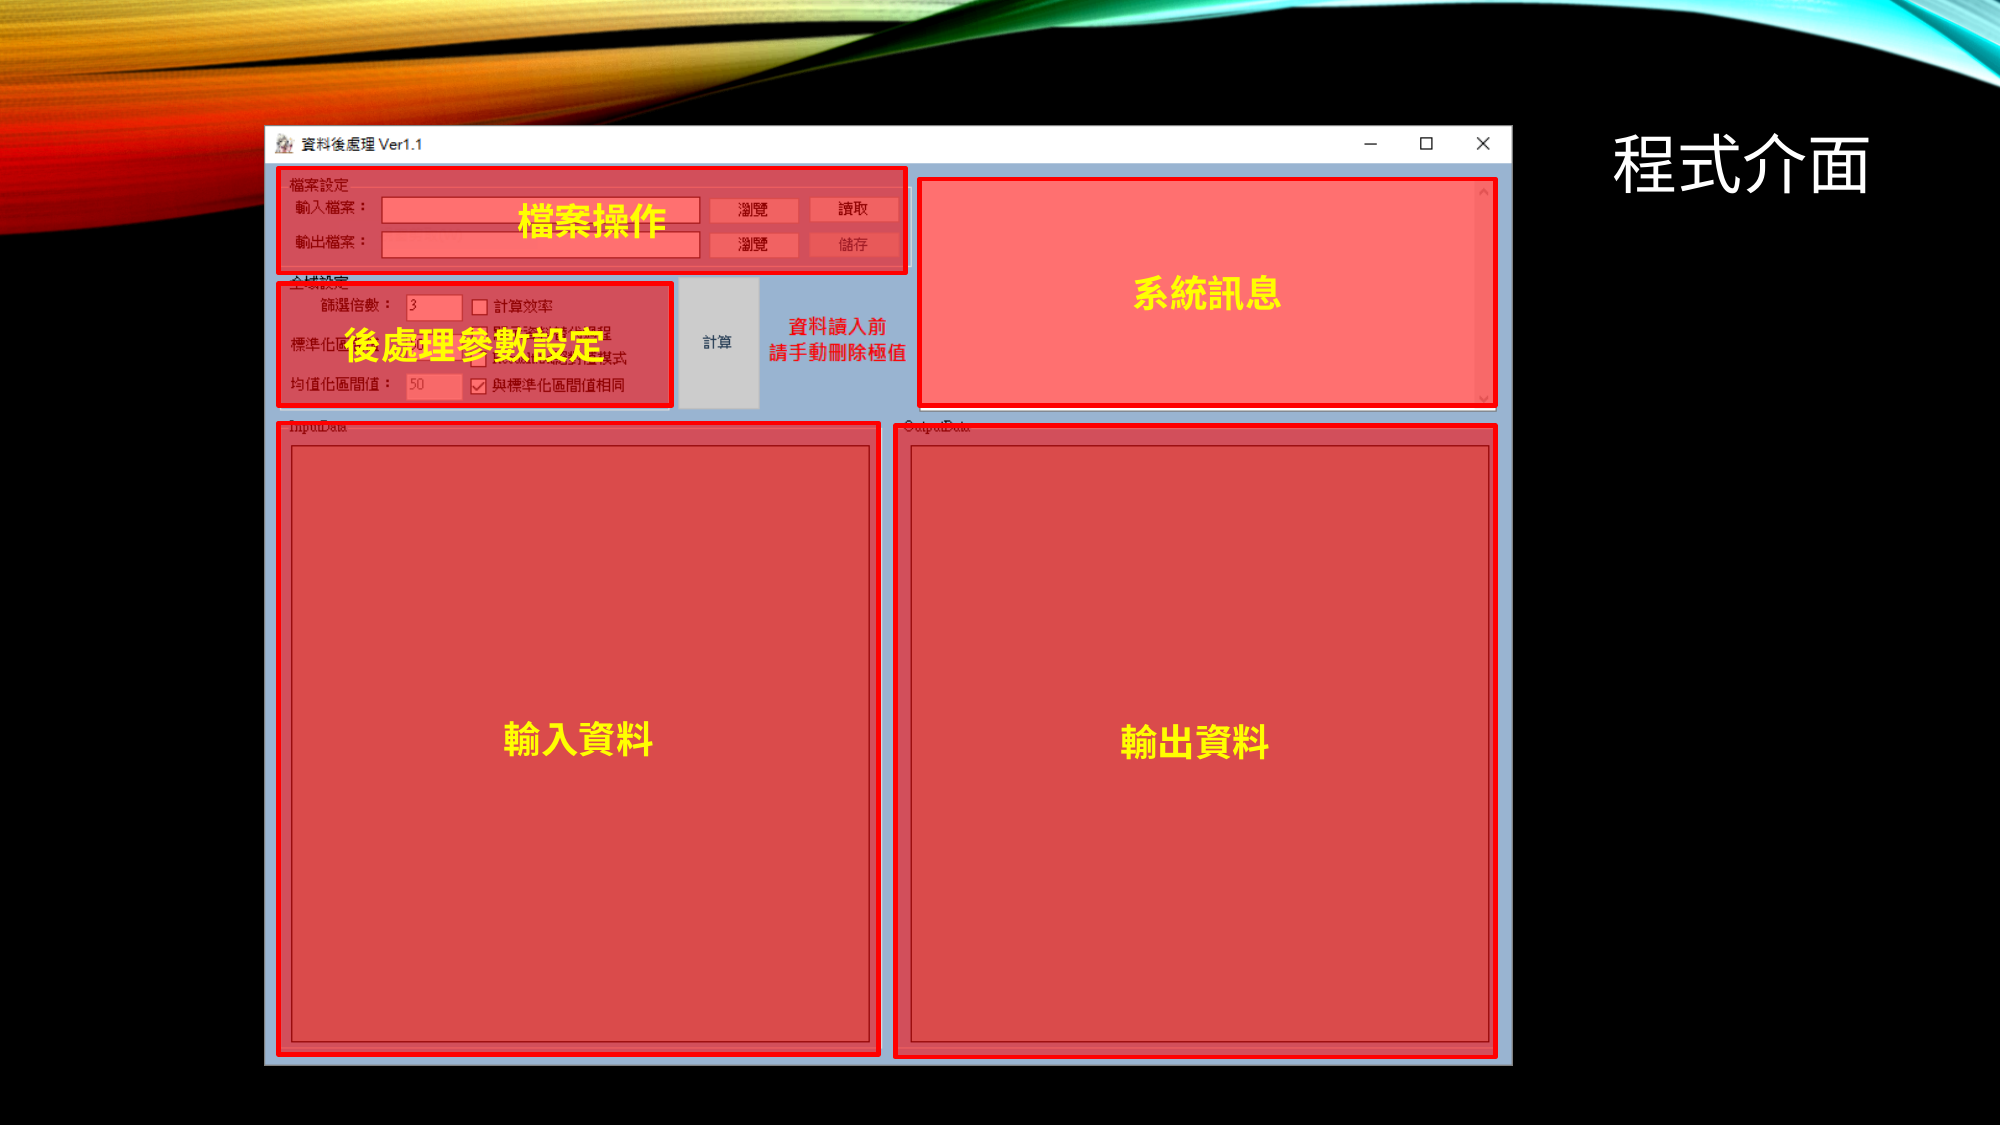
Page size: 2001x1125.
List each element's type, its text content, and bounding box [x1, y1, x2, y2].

title 程式介面 [1513, 125, 1888, 211]
picture [0, 0, 2000, 1066]
